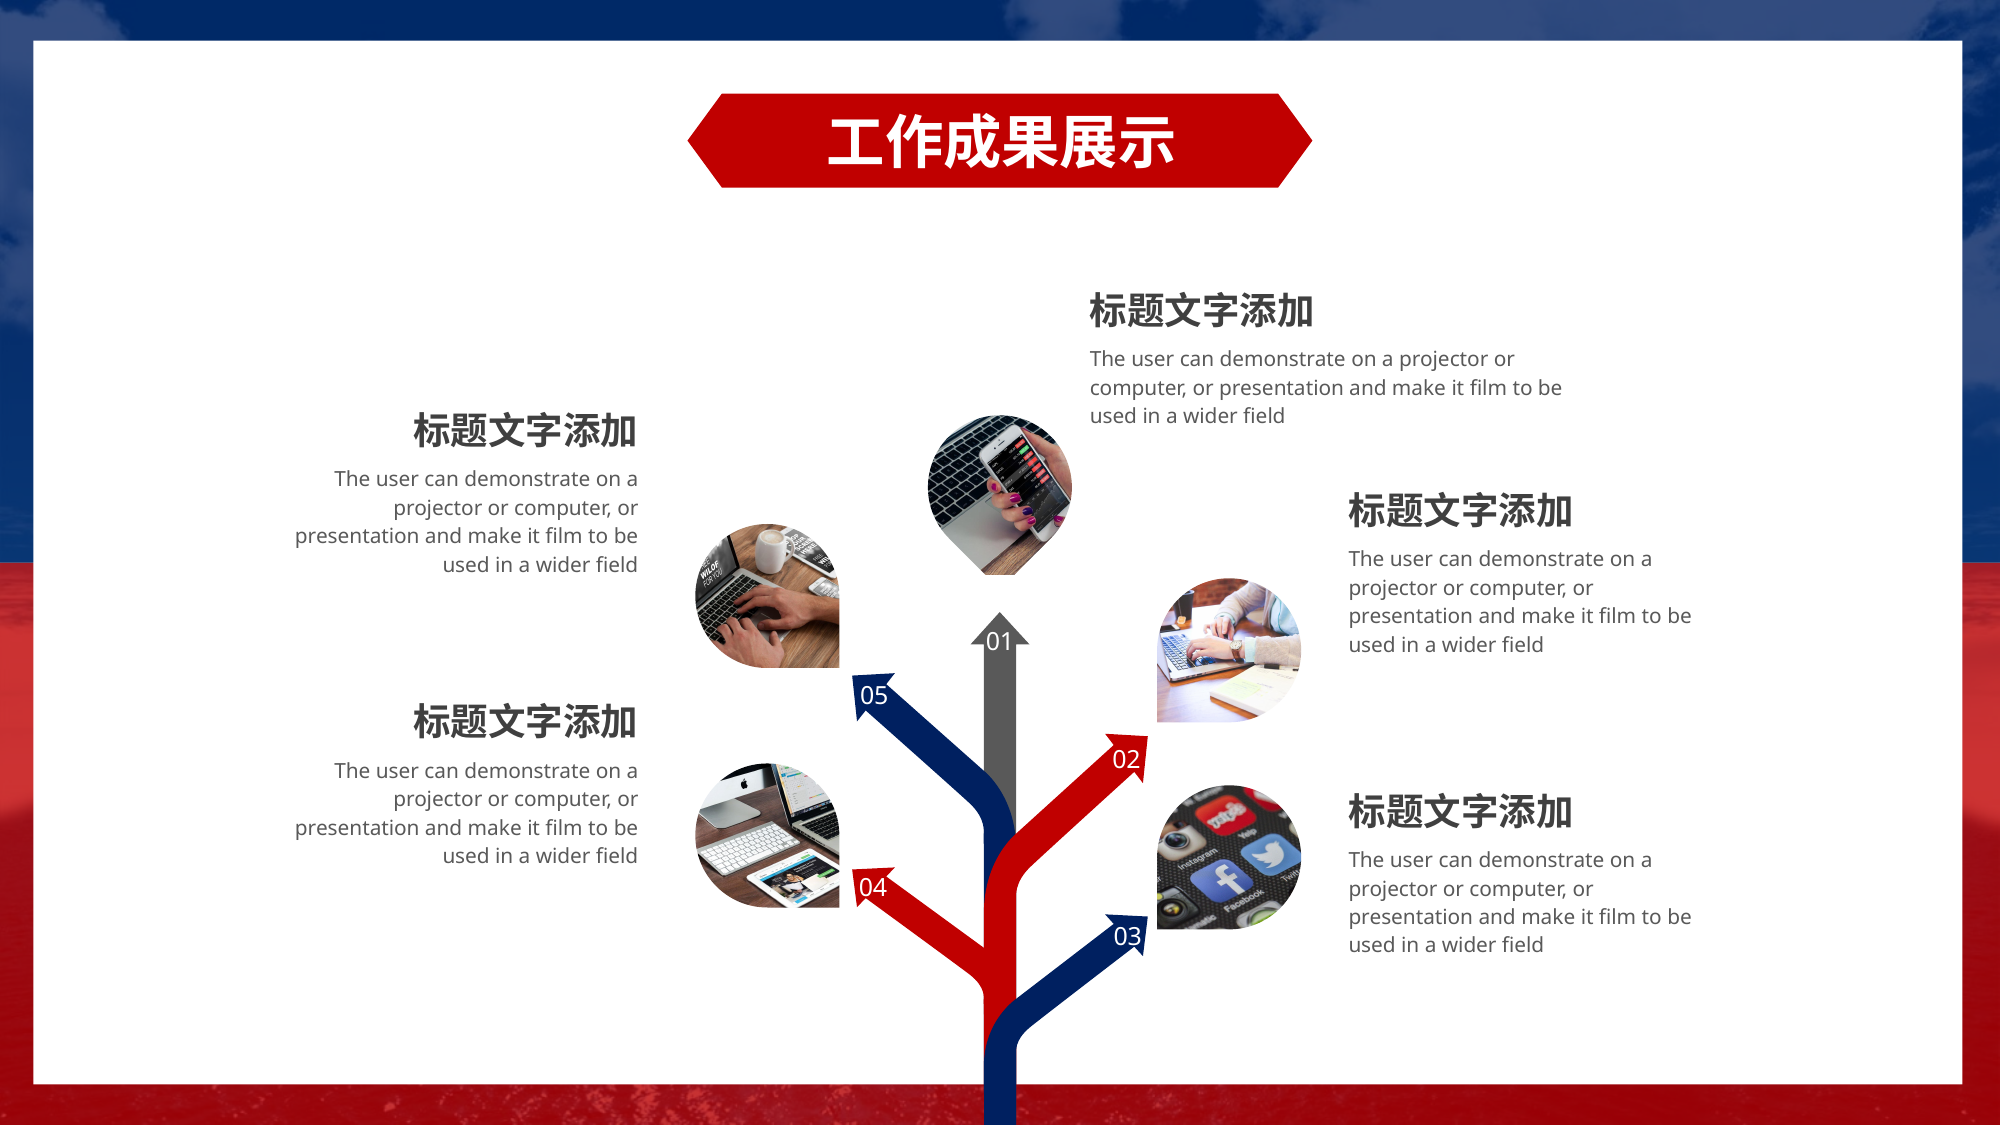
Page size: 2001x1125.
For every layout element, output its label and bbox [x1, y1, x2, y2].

text_box [687, 93, 1313, 188]
text_box [267, 399, 654, 586]
text_box [1333, 780, 1720, 967]
text_box [695, 400, 1302, 1125]
text_box [1075, 279, 1596, 437]
text_box [267, 690, 654, 877]
text_box [1333, 479, 1720, 666]
